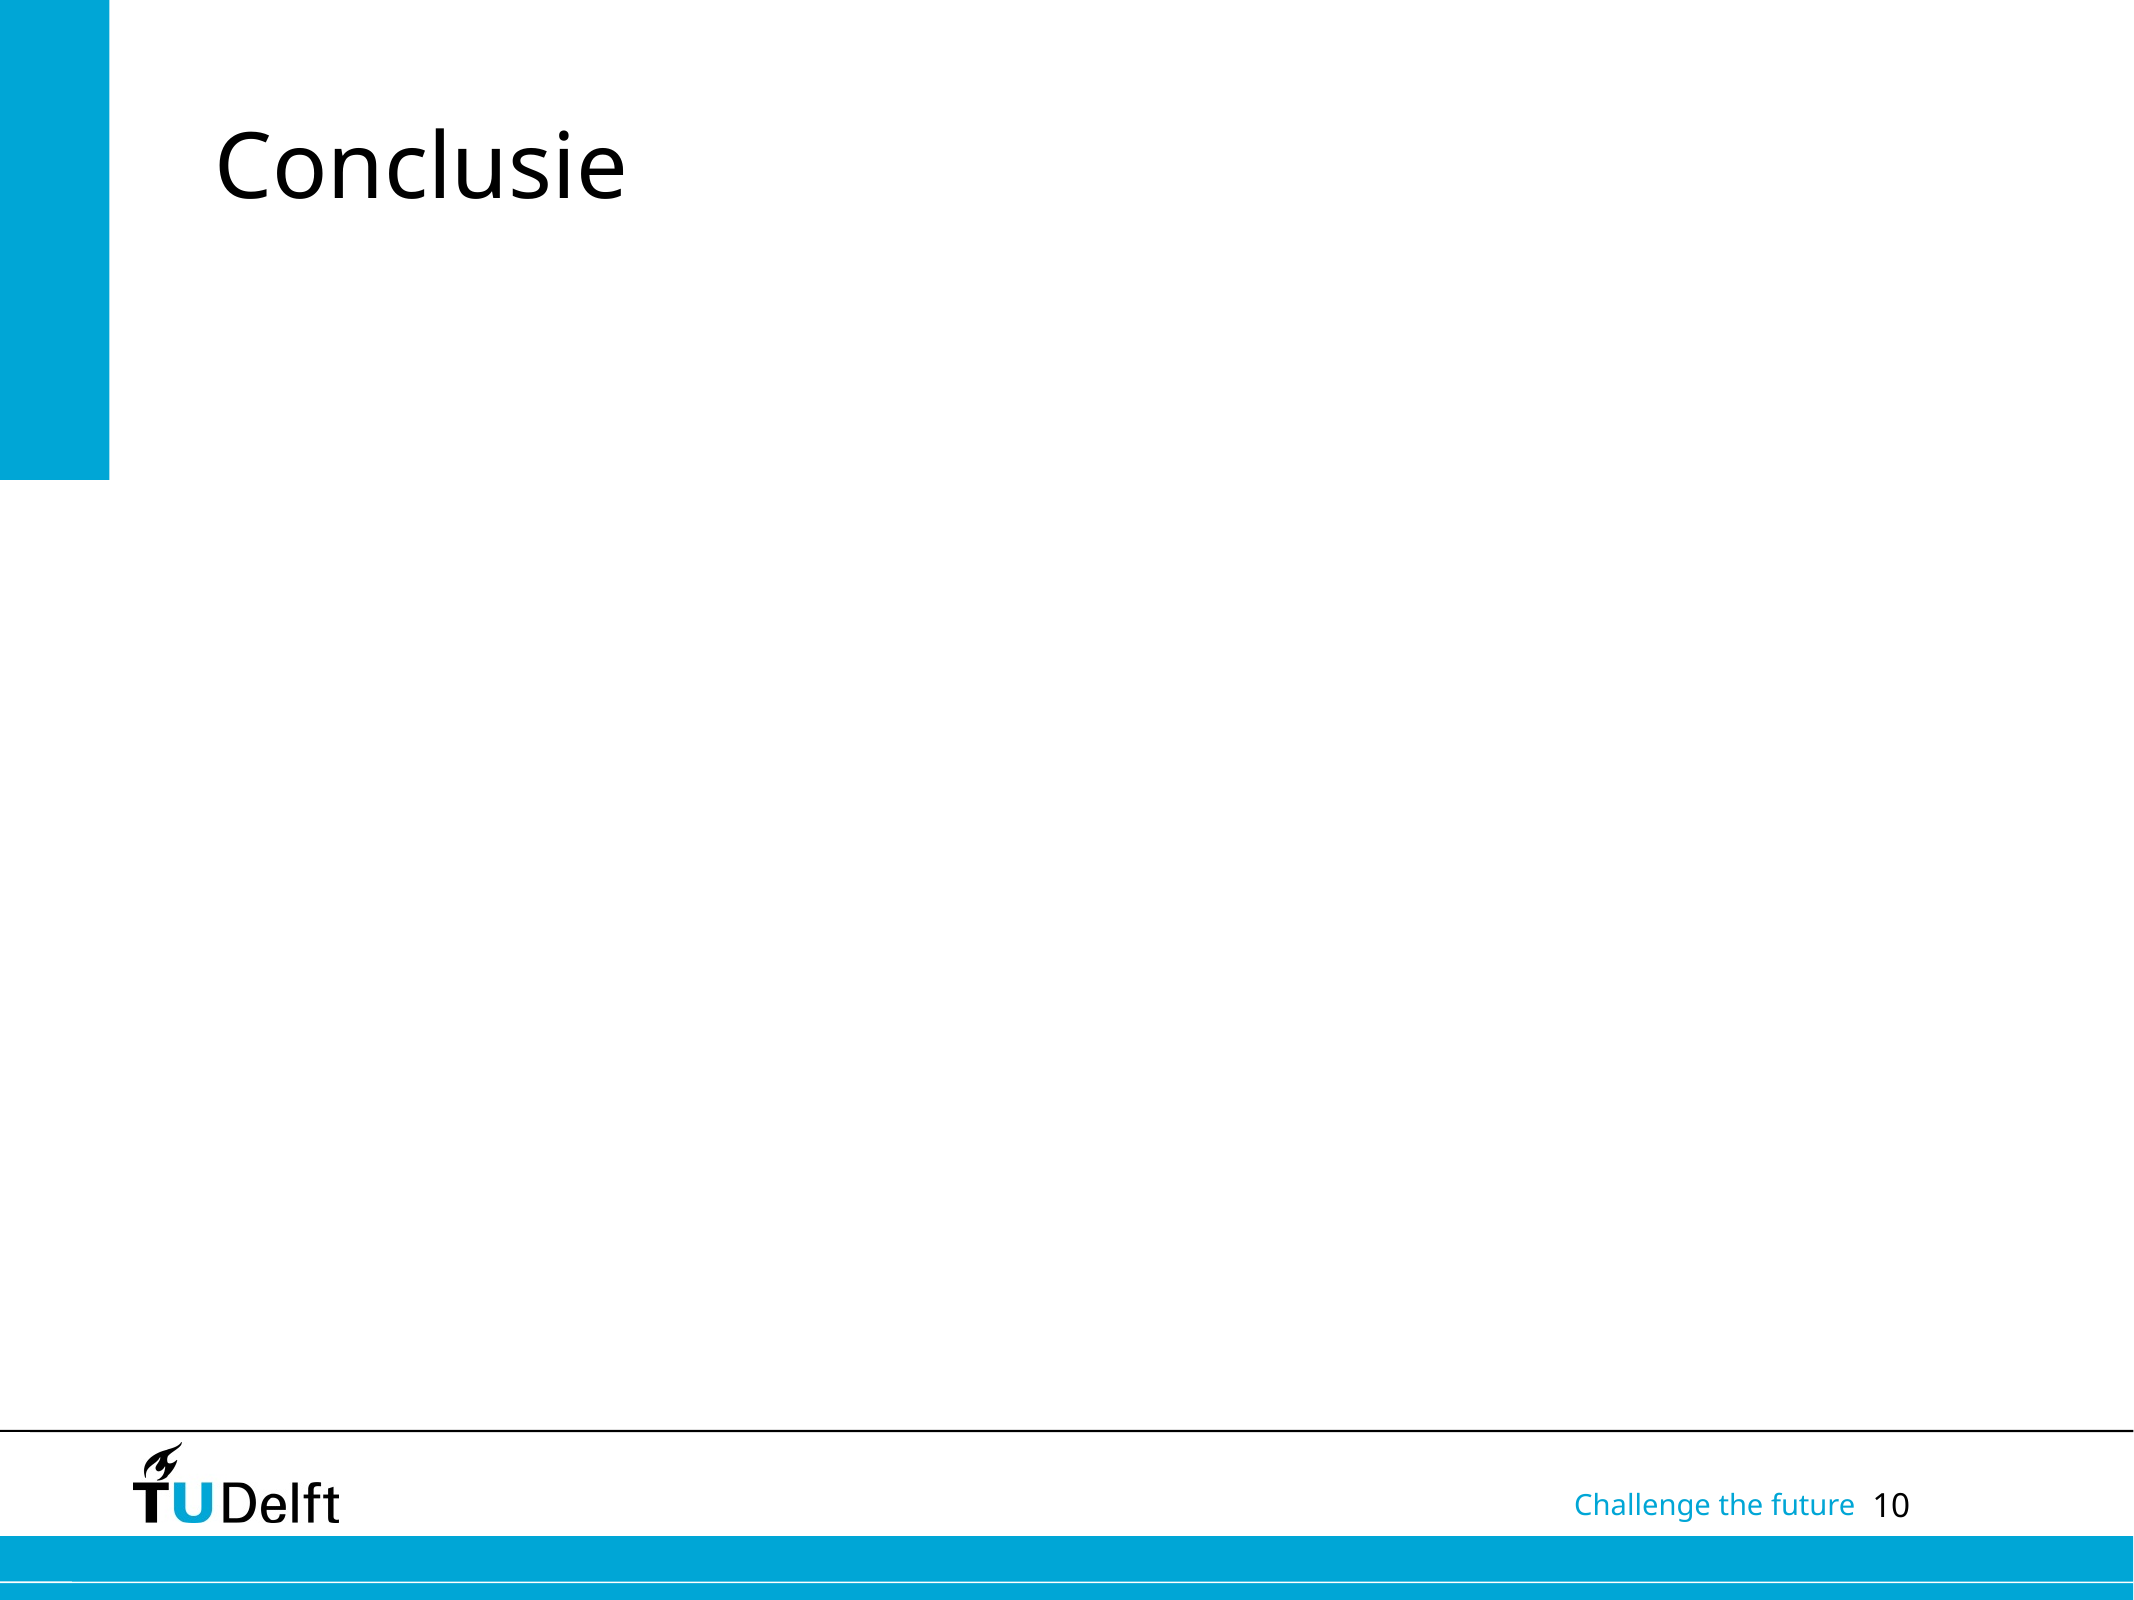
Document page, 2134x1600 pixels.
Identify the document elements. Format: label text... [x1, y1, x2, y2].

title Conclusie [214, 106, 1885, 398]
picture [133, 1442, 339, 1523]
